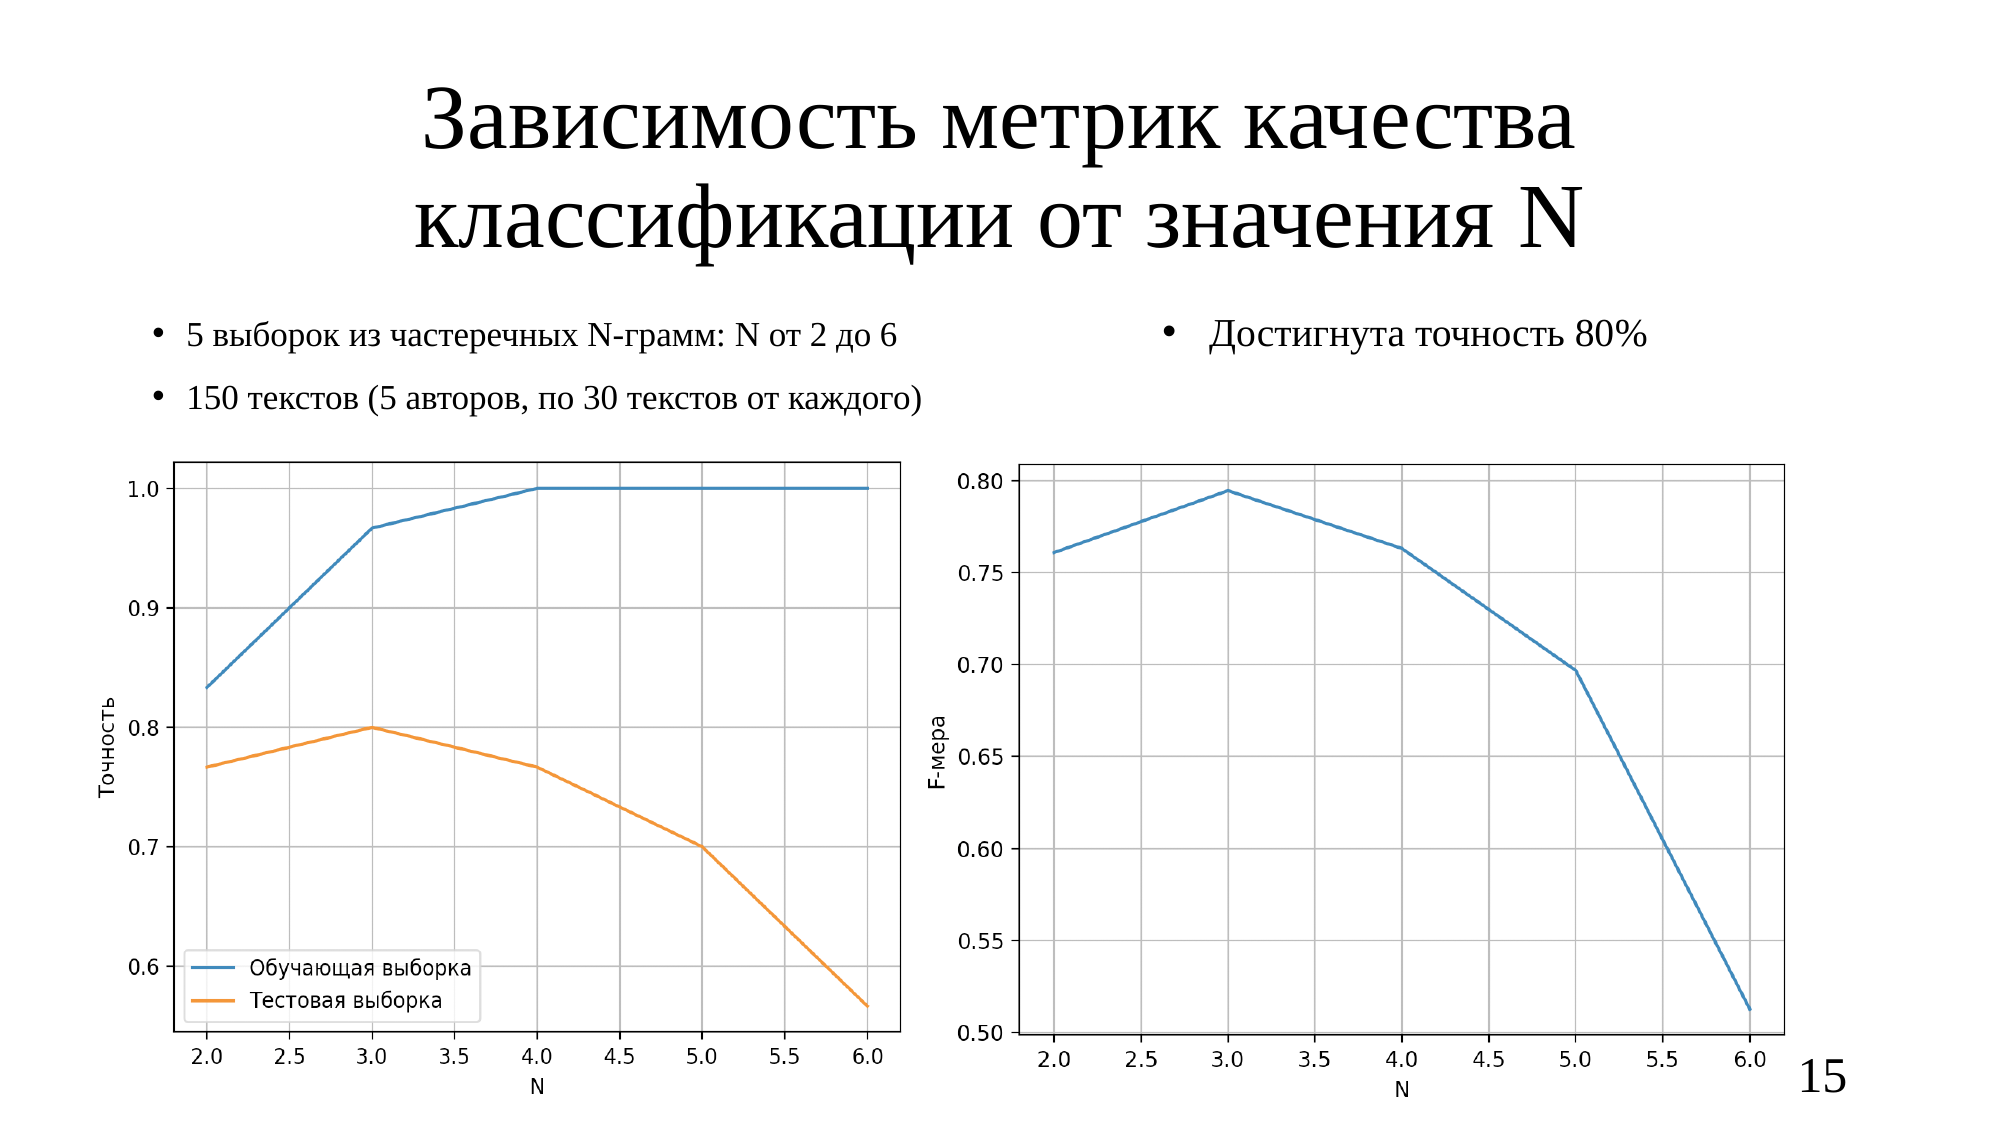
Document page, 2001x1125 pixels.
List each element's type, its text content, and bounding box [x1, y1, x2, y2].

title Зависимость метрик качества классификации от значения N [137, 59, 1863, 278]
picture [81, 448, 1795, 1103]
slide_number 15 [1795, 1042, 1863, 1103]
list 5 выборок из частеречных N-грамм: N от 2 до 6 150 текстов (5 авторов, по 30 текстов от каждого) [137, 299, 1043, 427]
text_box Достигнута точность 80% [1147, 299, 1678, 362]
